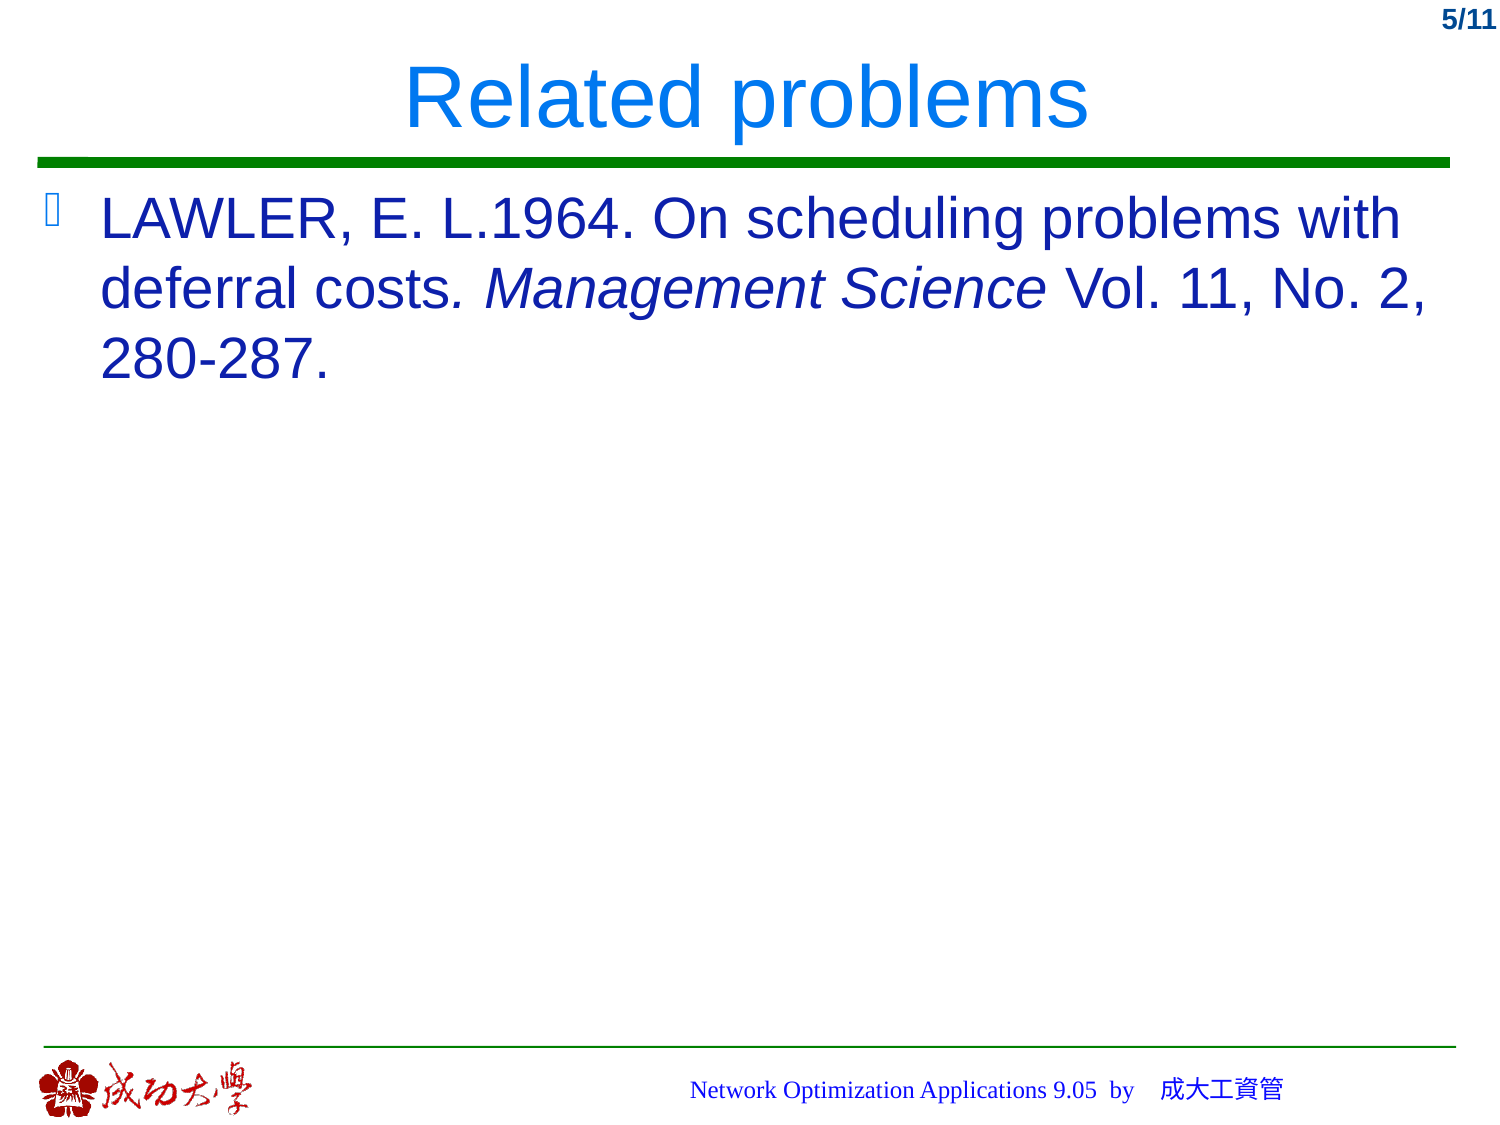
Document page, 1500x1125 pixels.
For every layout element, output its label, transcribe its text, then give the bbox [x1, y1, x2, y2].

footer Network Optimization Applications 9.05 by 成大工資管 [513, 1058, 1472, 1119]
picture [35, 1058, 254, 1118]
list LAWLER, E. L.1964. On scheduling problems with deferral costs. Management Science Vol. 11, No. 2, 280-287. [29, 172, 1470, 1035]
title Related problems [12, 12, 1483, 173]
